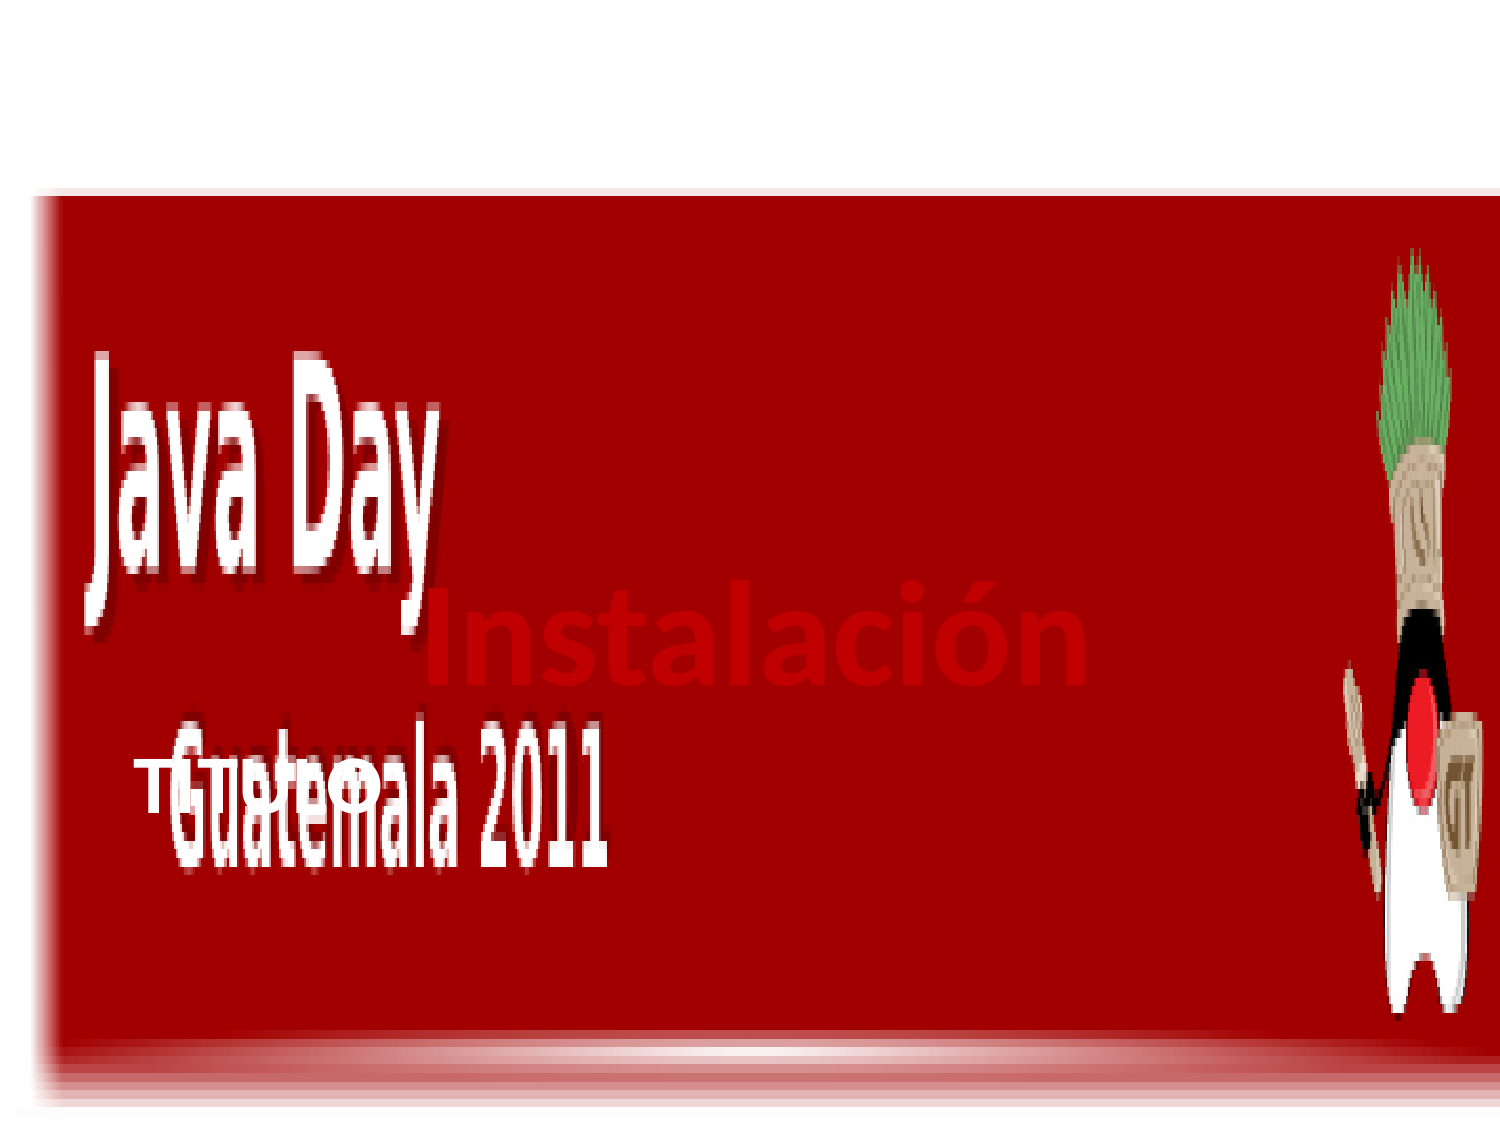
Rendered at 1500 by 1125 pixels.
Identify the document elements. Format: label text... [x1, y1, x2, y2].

title Titulo [118, 724, 1394, 947]
list Instalación [118, 476, 1394, 724]
picture [0, 0, 1500, 1125]
